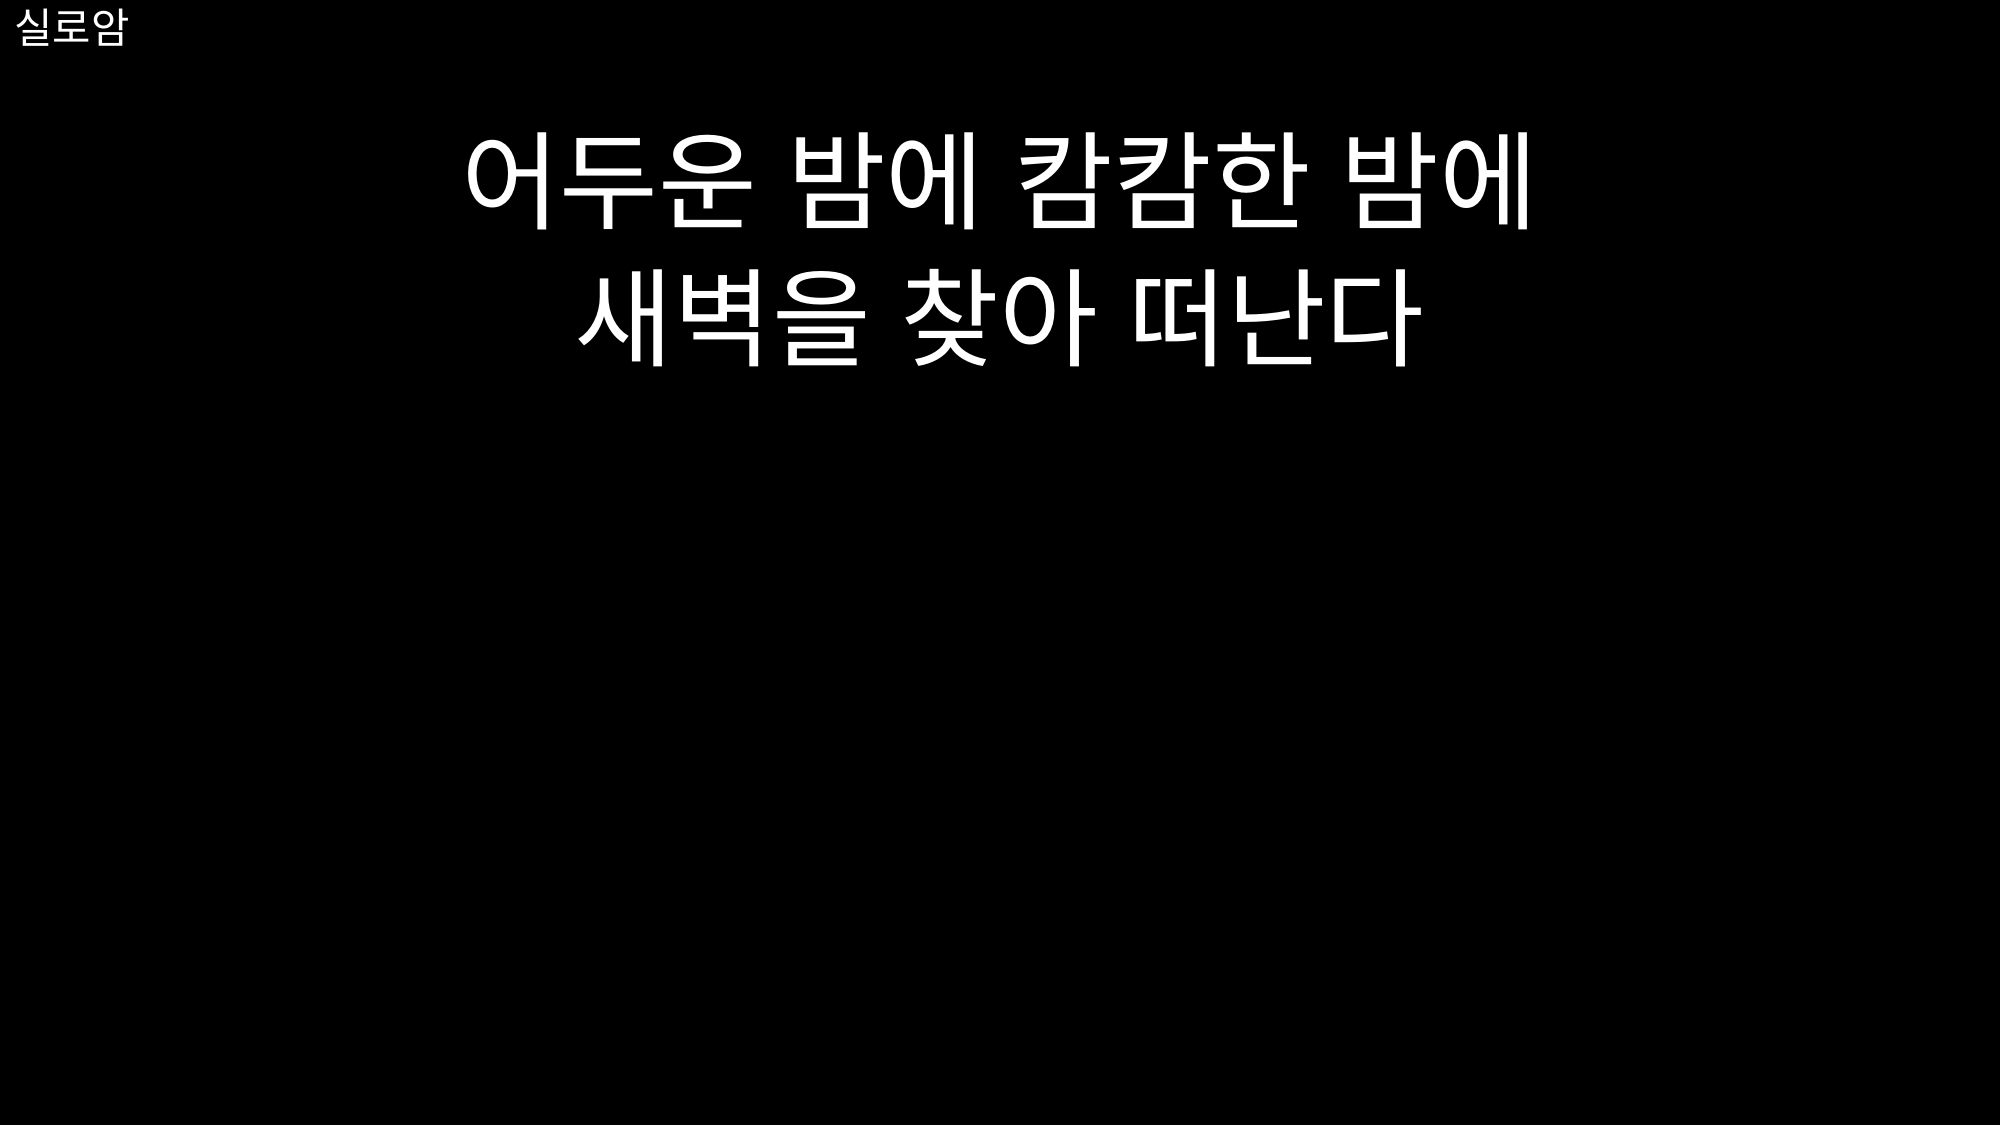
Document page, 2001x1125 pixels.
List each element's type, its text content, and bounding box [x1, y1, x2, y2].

subtitle 어두운 밤에 캄캄한 밤에 새벽을 찾아 떠난다 [0, 3, 2000, 781]
